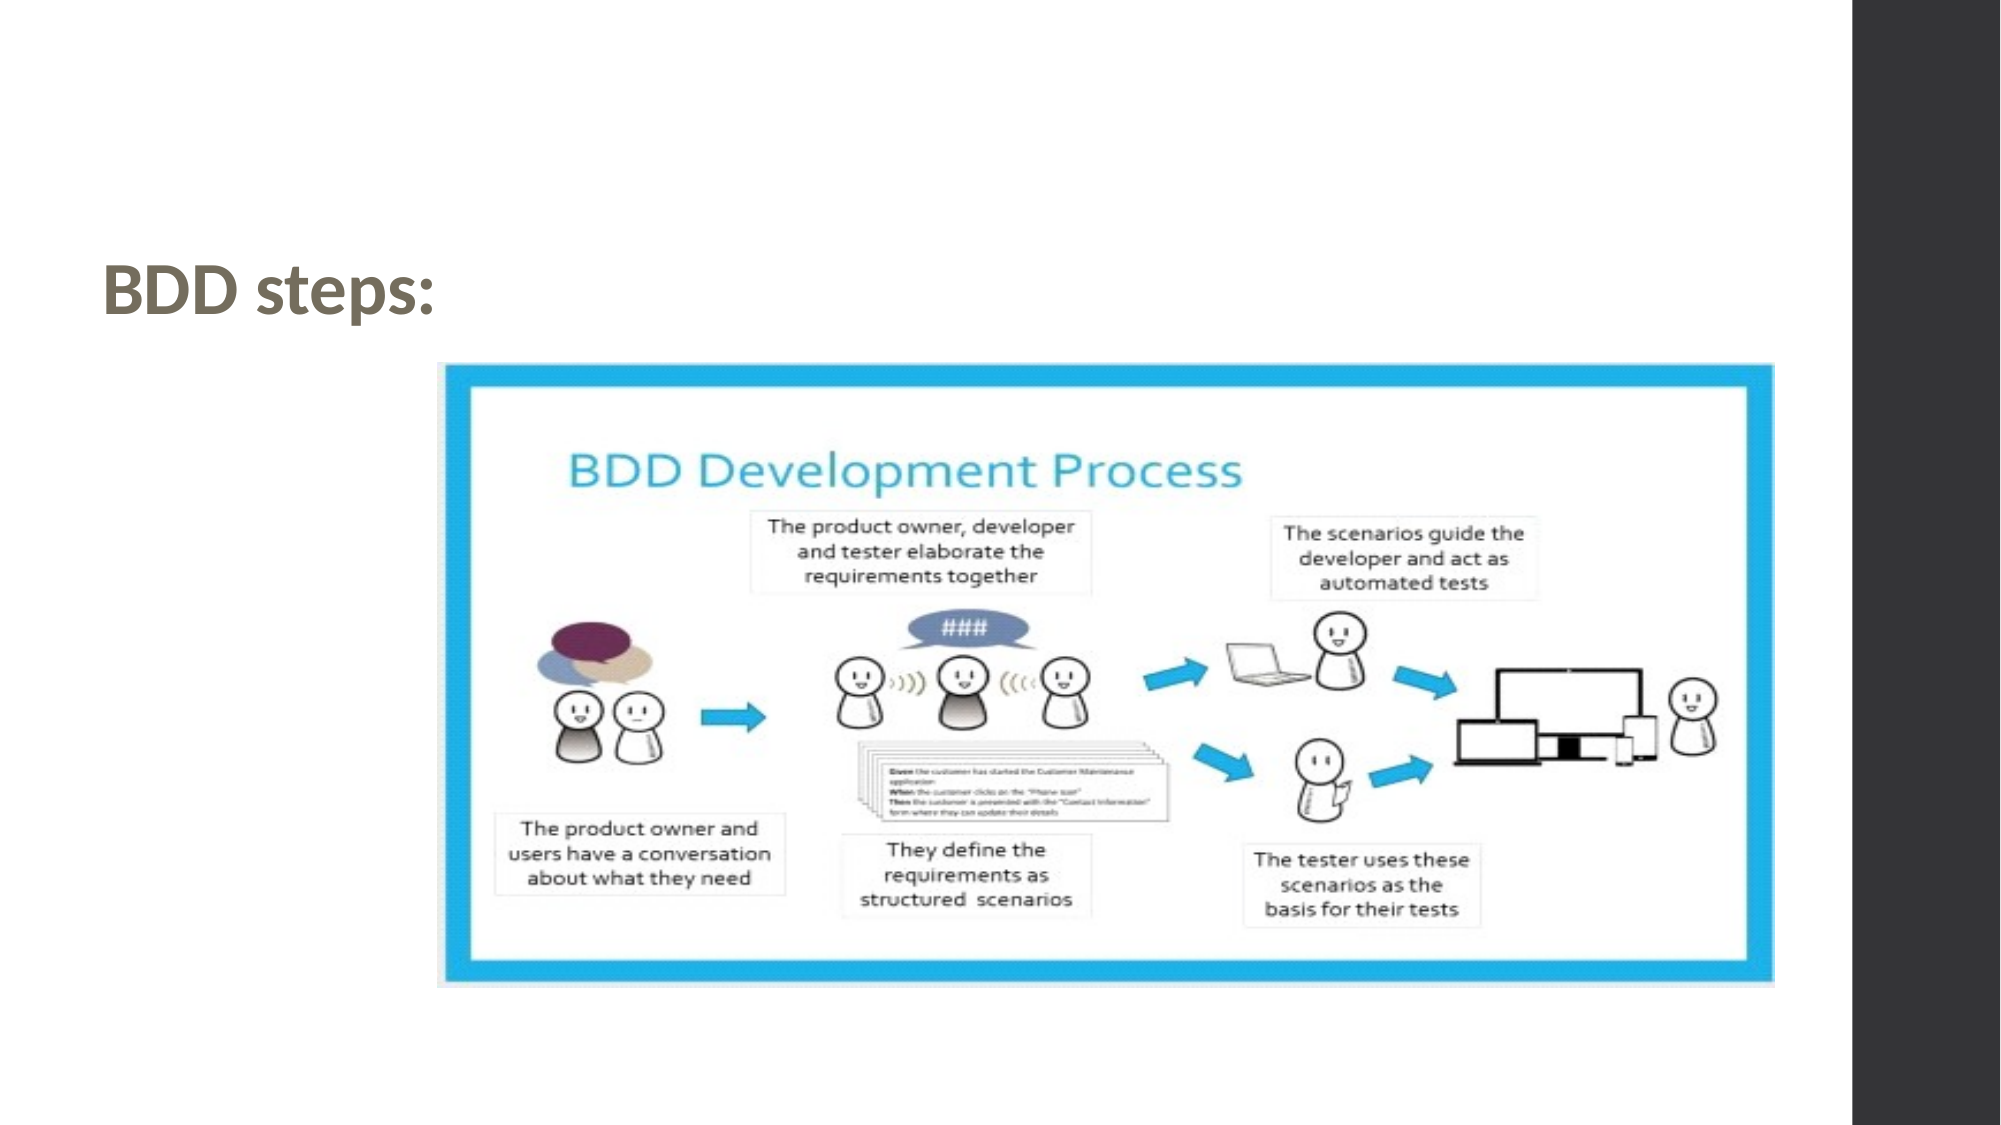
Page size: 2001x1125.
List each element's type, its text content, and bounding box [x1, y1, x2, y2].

picture [437, 362, 1776, 988]
text_box BDD steps: [99, 237, 565, 330]
